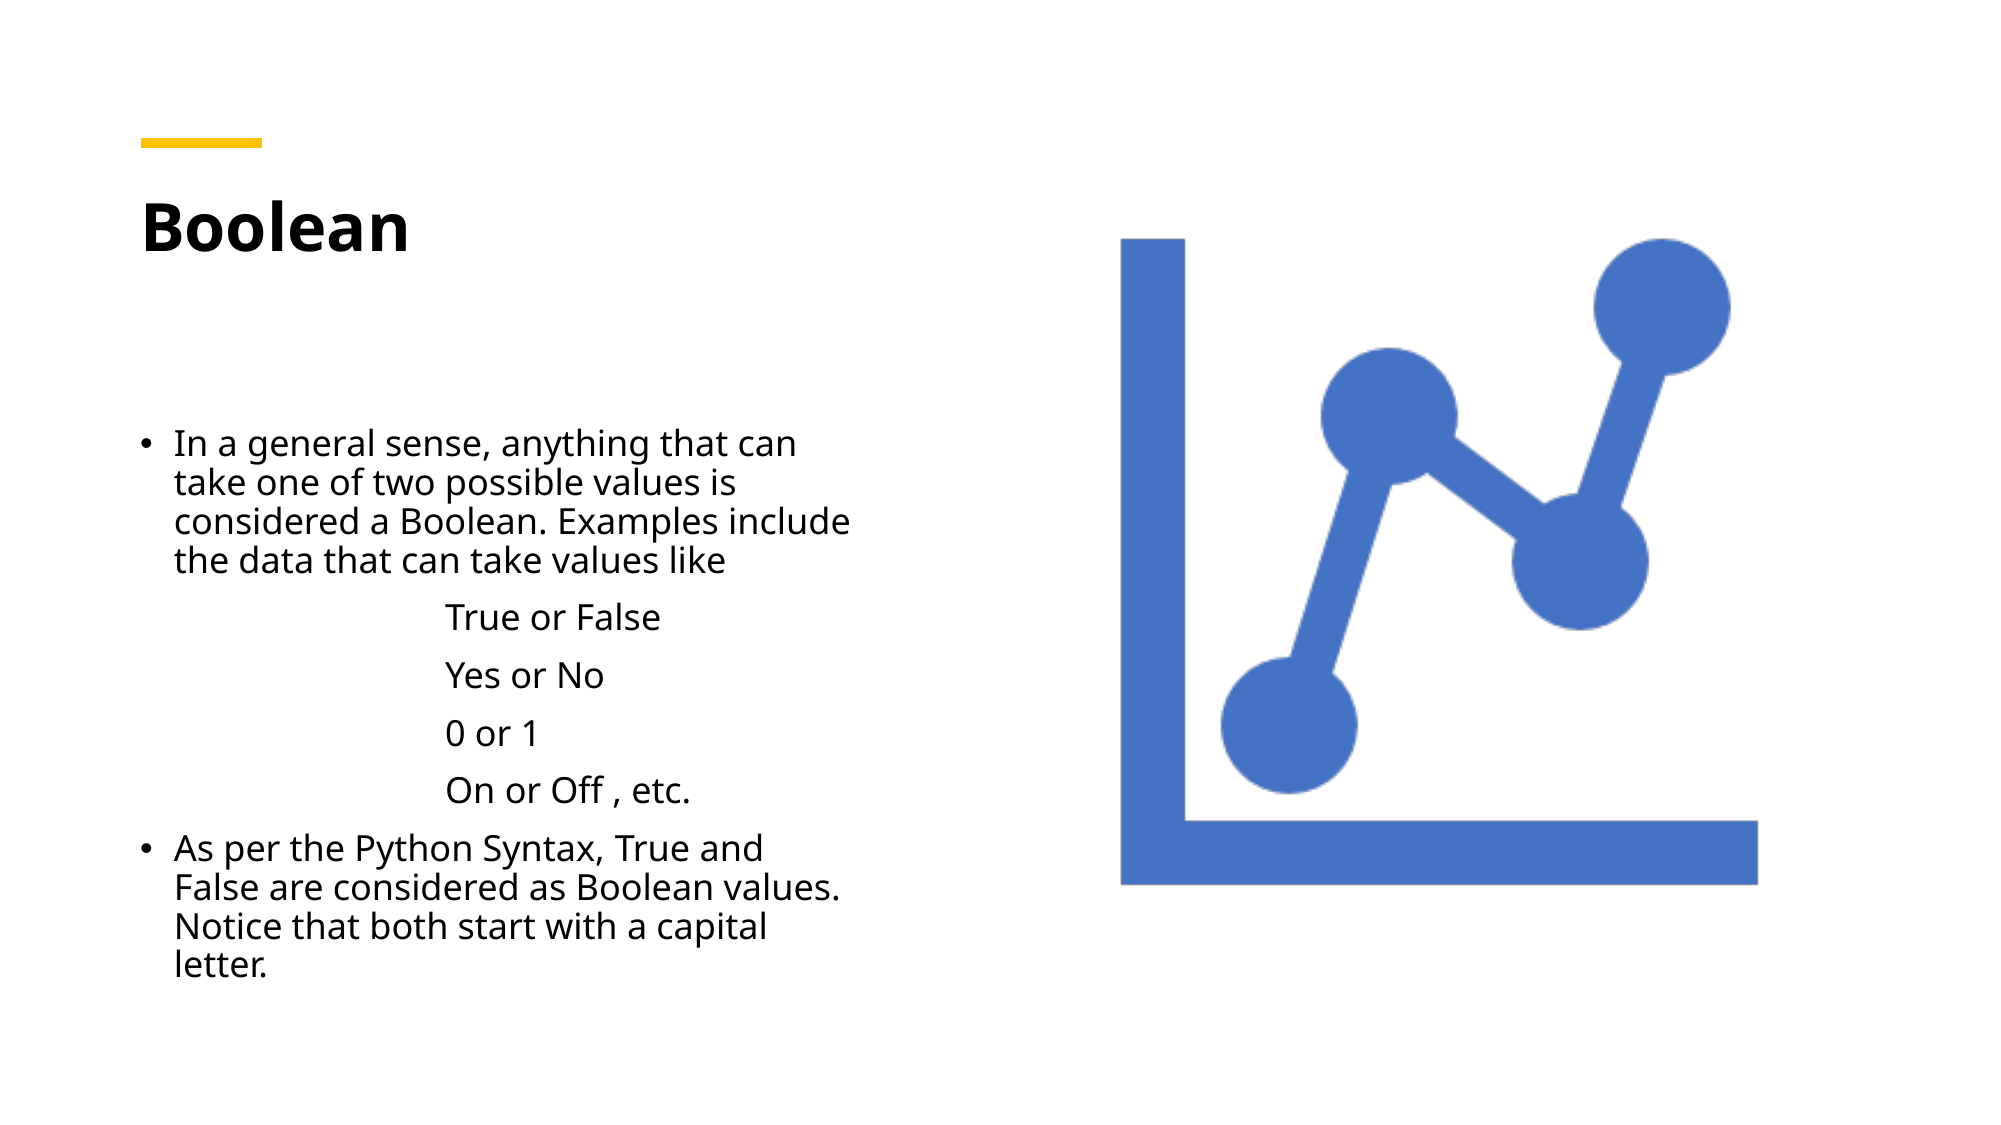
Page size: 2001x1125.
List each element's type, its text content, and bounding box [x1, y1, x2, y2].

title Boolean [124, 186, 871, 417]
picture [999, 126, 1872, 999]
list In a general sense, anything that can take one of two possible values is considered a Boolean. Examples include the data that can take values like True or False Yes or No 0 or 1 On or Off , etc. As per the Python Syntax, True and False are considered as Boolean values. Notice that both start with a capital letter. [124, 418, 871, 1010]
